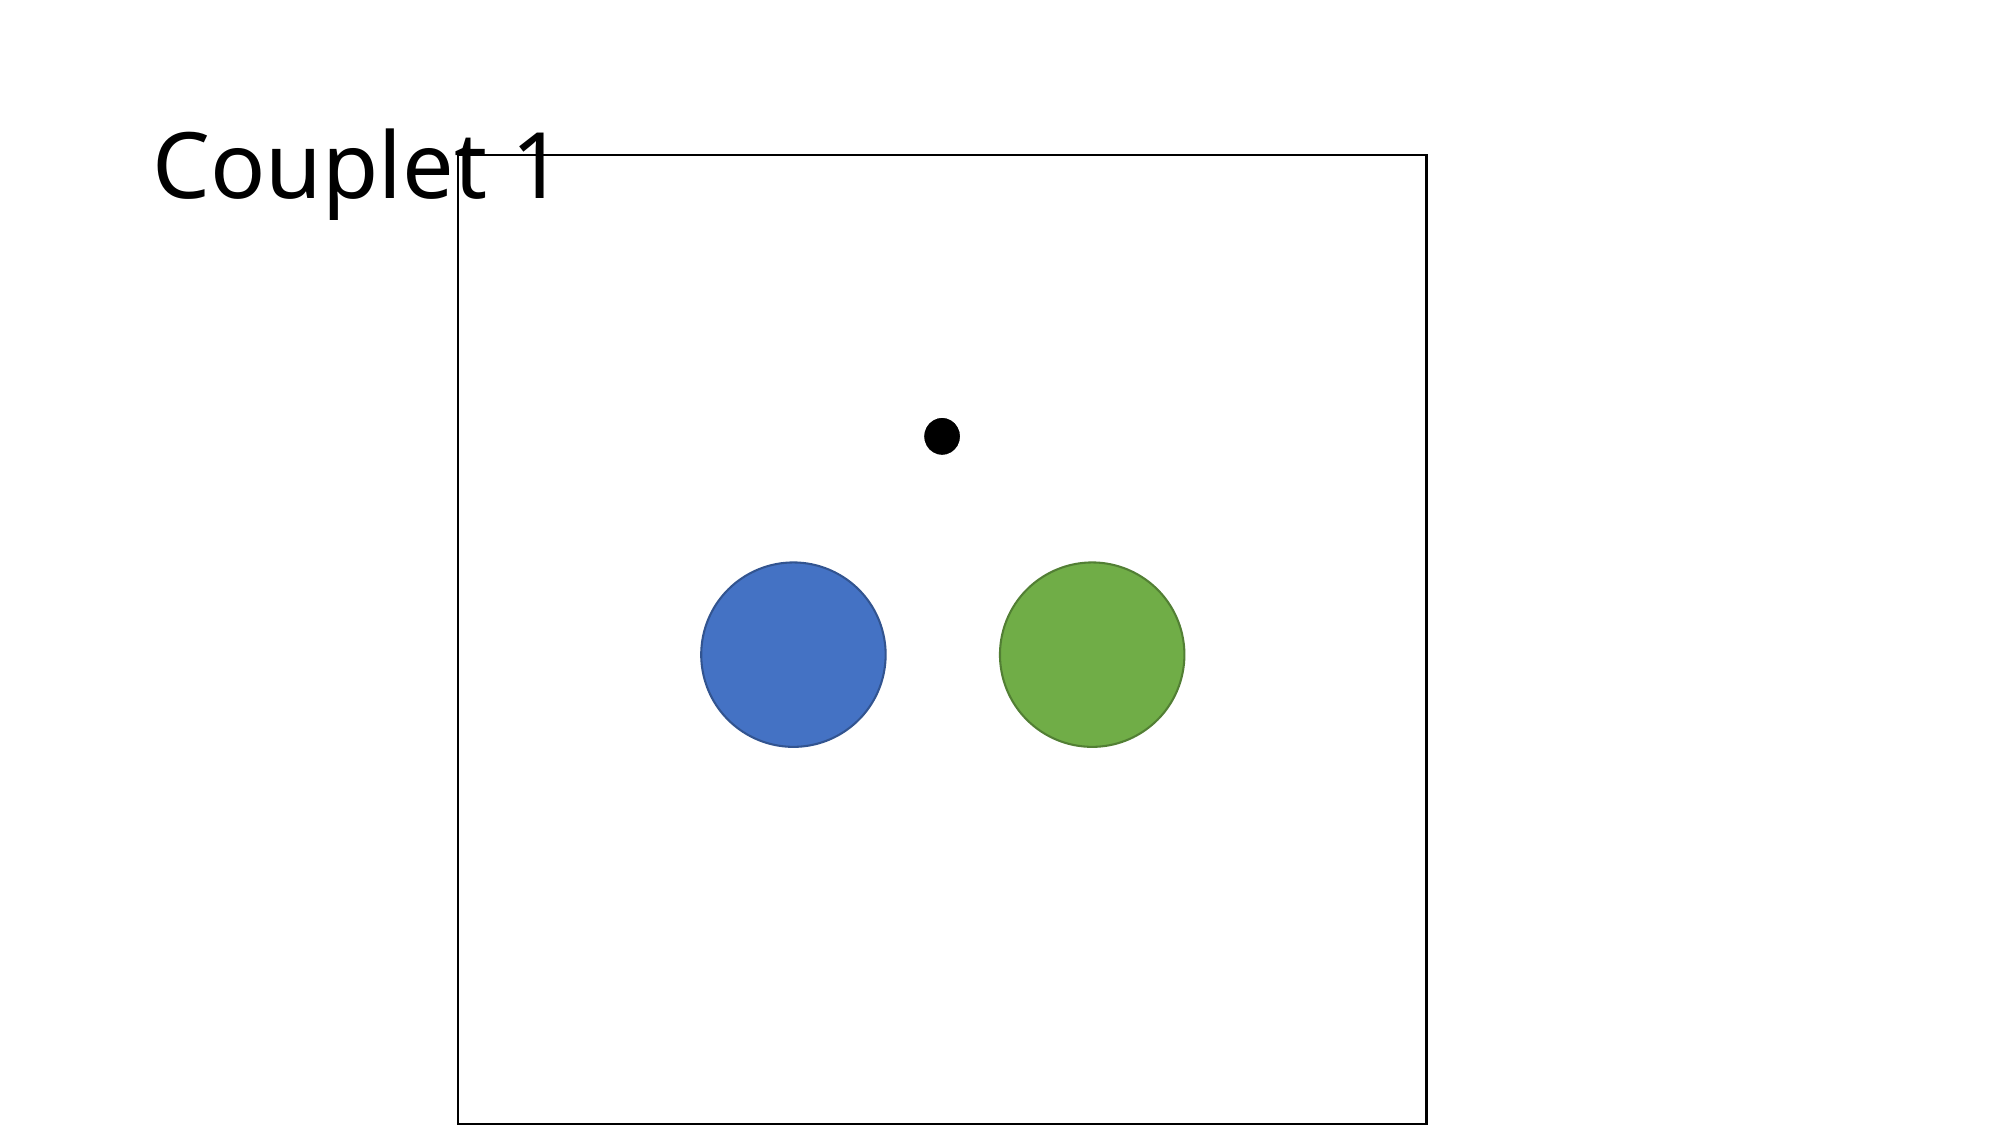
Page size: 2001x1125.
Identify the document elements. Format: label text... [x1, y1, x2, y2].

title Couplet 1 [137, 59, 1863, 278]
text_box [920, 414, 964, 459]
text_box [457, 278, 1428, 1125]
text_box [700, 561, 887, 748]
text_box [998, 561, 1186, 748]
